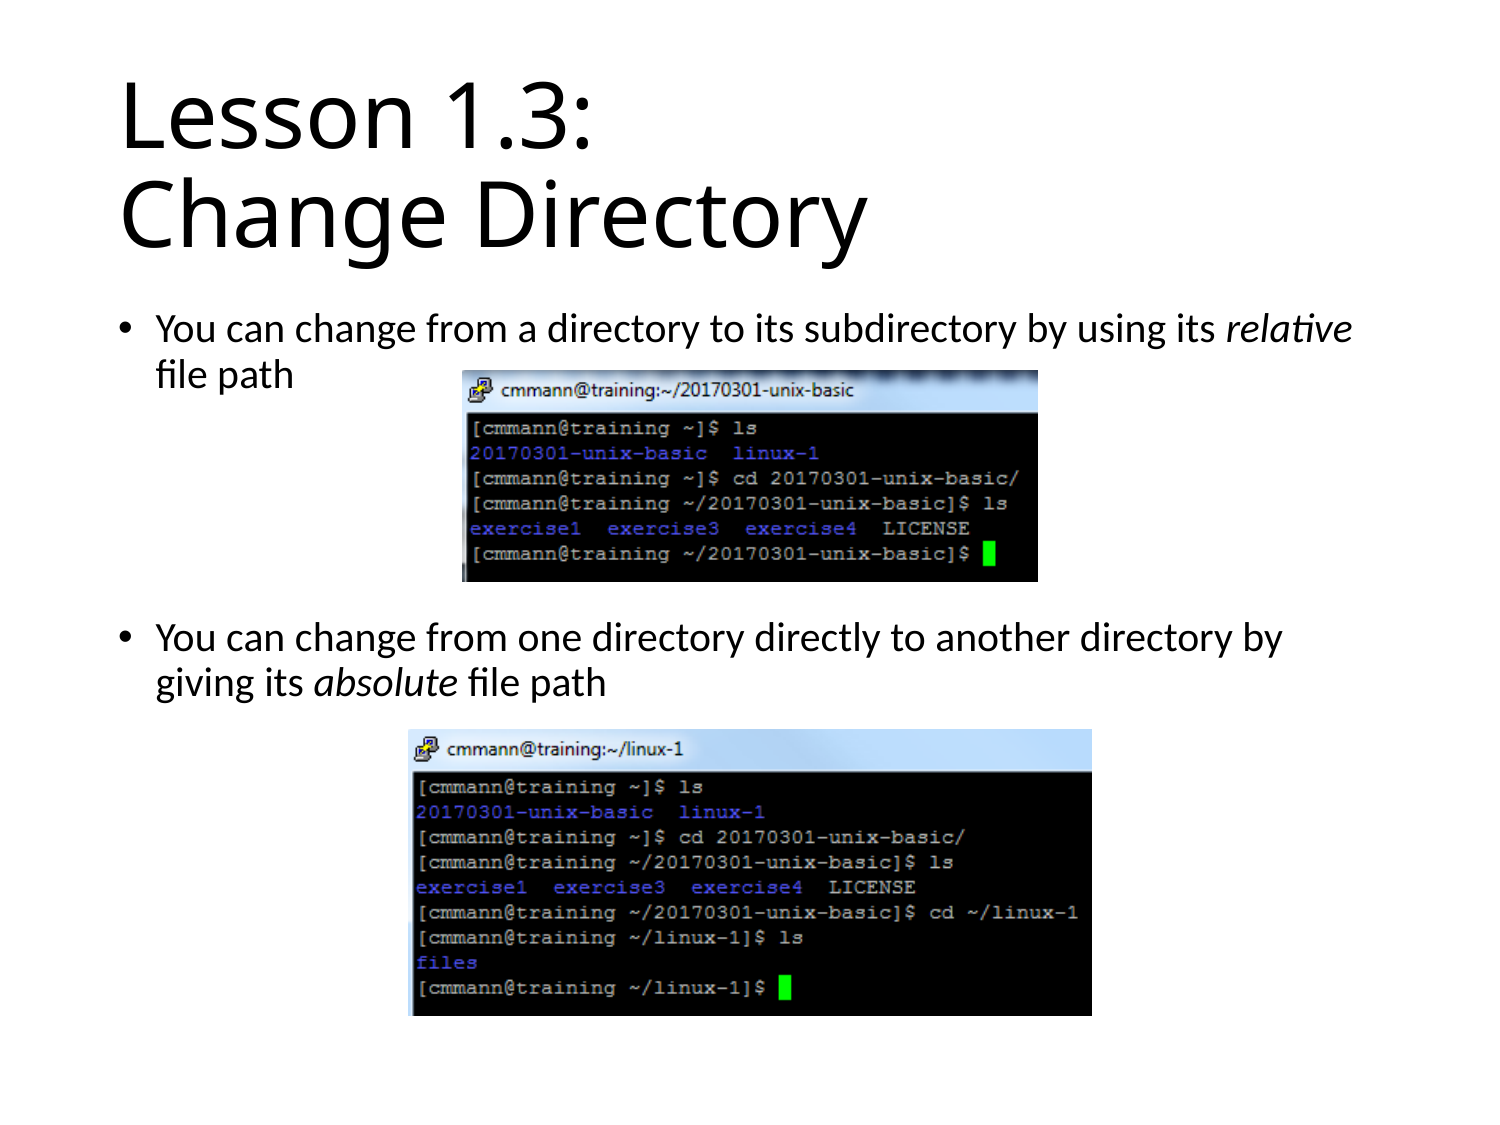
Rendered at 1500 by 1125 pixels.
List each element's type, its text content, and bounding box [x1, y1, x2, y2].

list You can change from a directory to its subdirectory by using its relative file path You can change from one directory directly to another directory by giving its absolute file path [103, 299, 1397, 1125]
picture [462, 370, 1038, 582]
title Lesson 1.3: Change Directory [103, 59, 1397, 278]
picture [408, 729, 1092, 1016]
